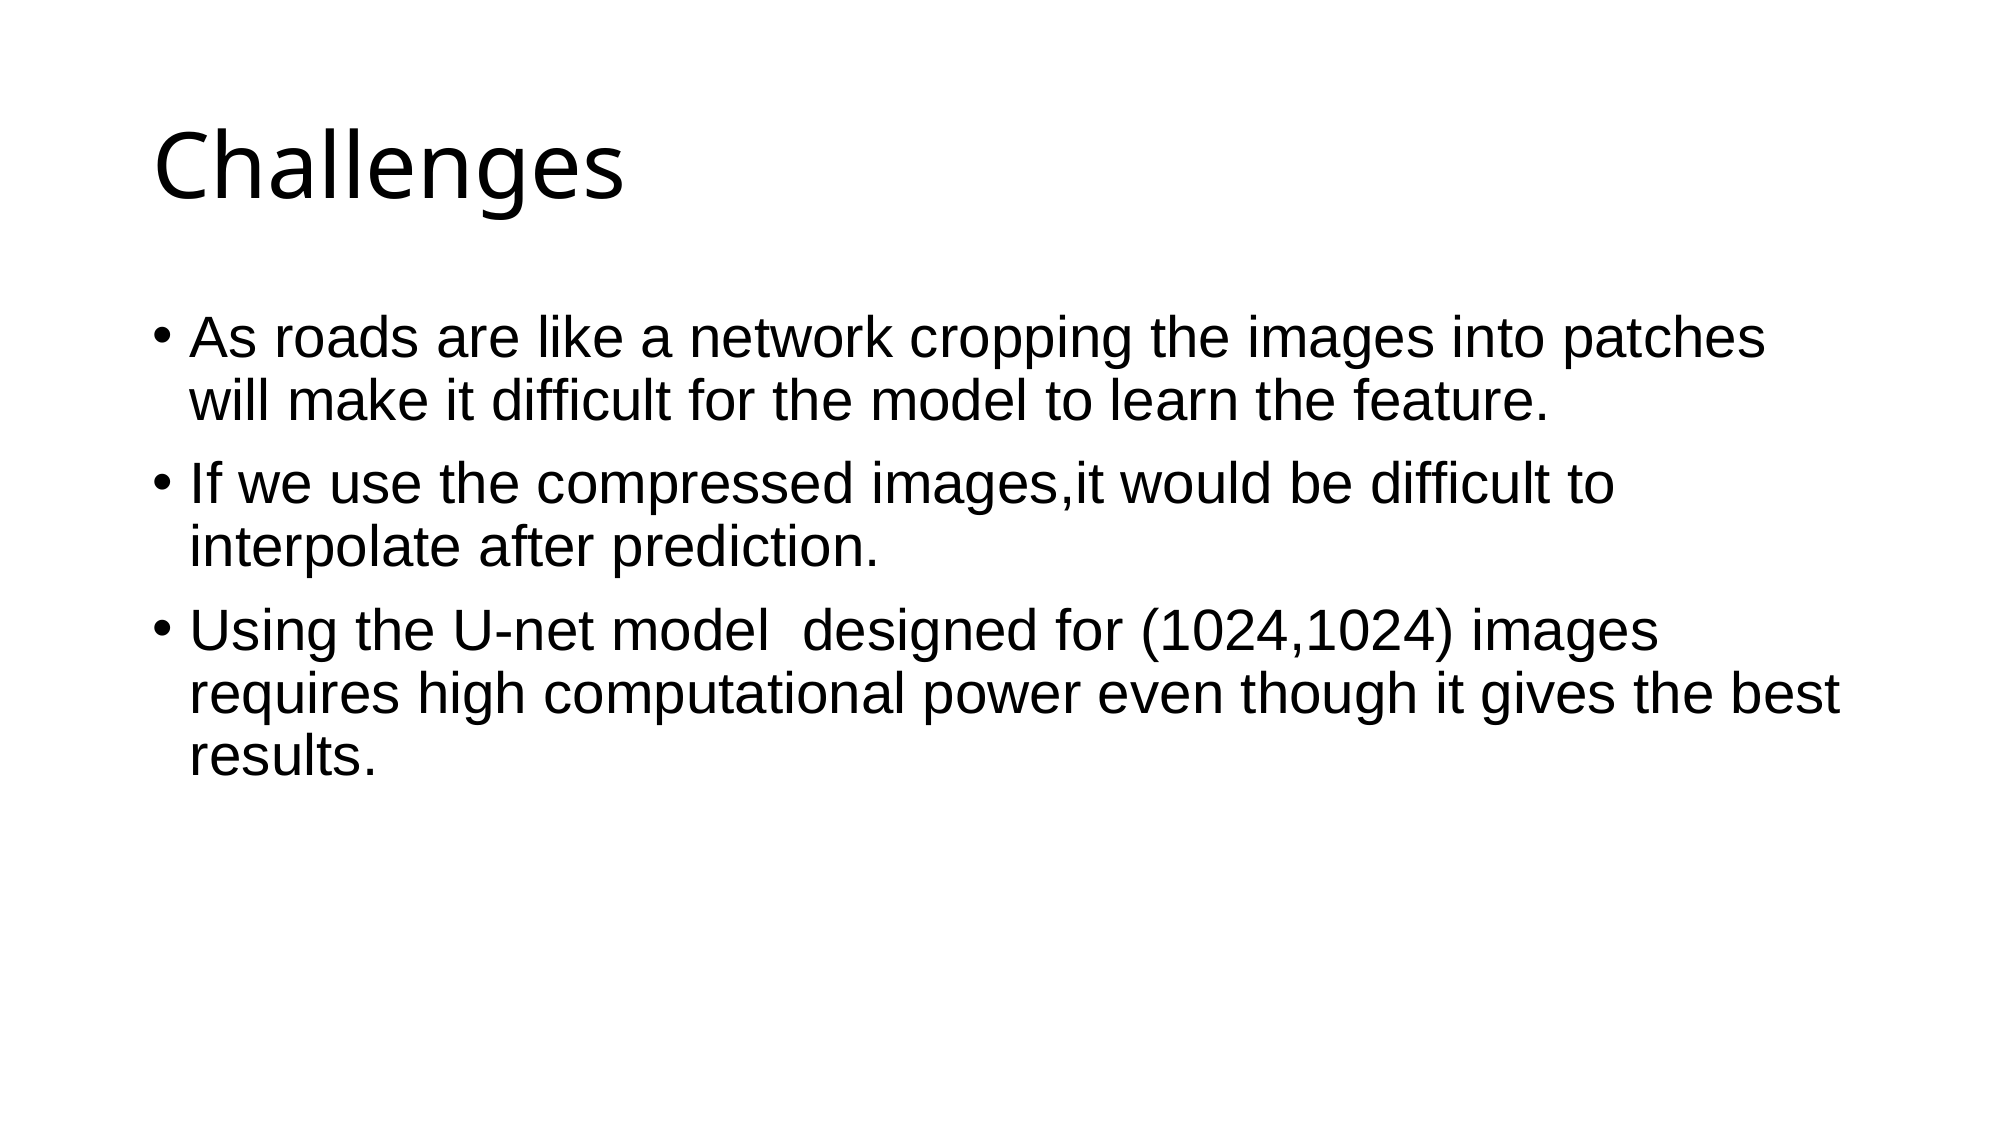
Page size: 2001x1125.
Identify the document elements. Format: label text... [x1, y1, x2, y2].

list As roads are like a network cropping the images into patches will make it difficult for the model to learn the feature. If we use the compressed images,it would be difficult to interpolate after prediction. Using the U-net model designed for (1024,1024) images requires high computational power even though it gives the best results. [137, 299, 1863, 1014]
title Challenges [137, 59, 1863, 278]
